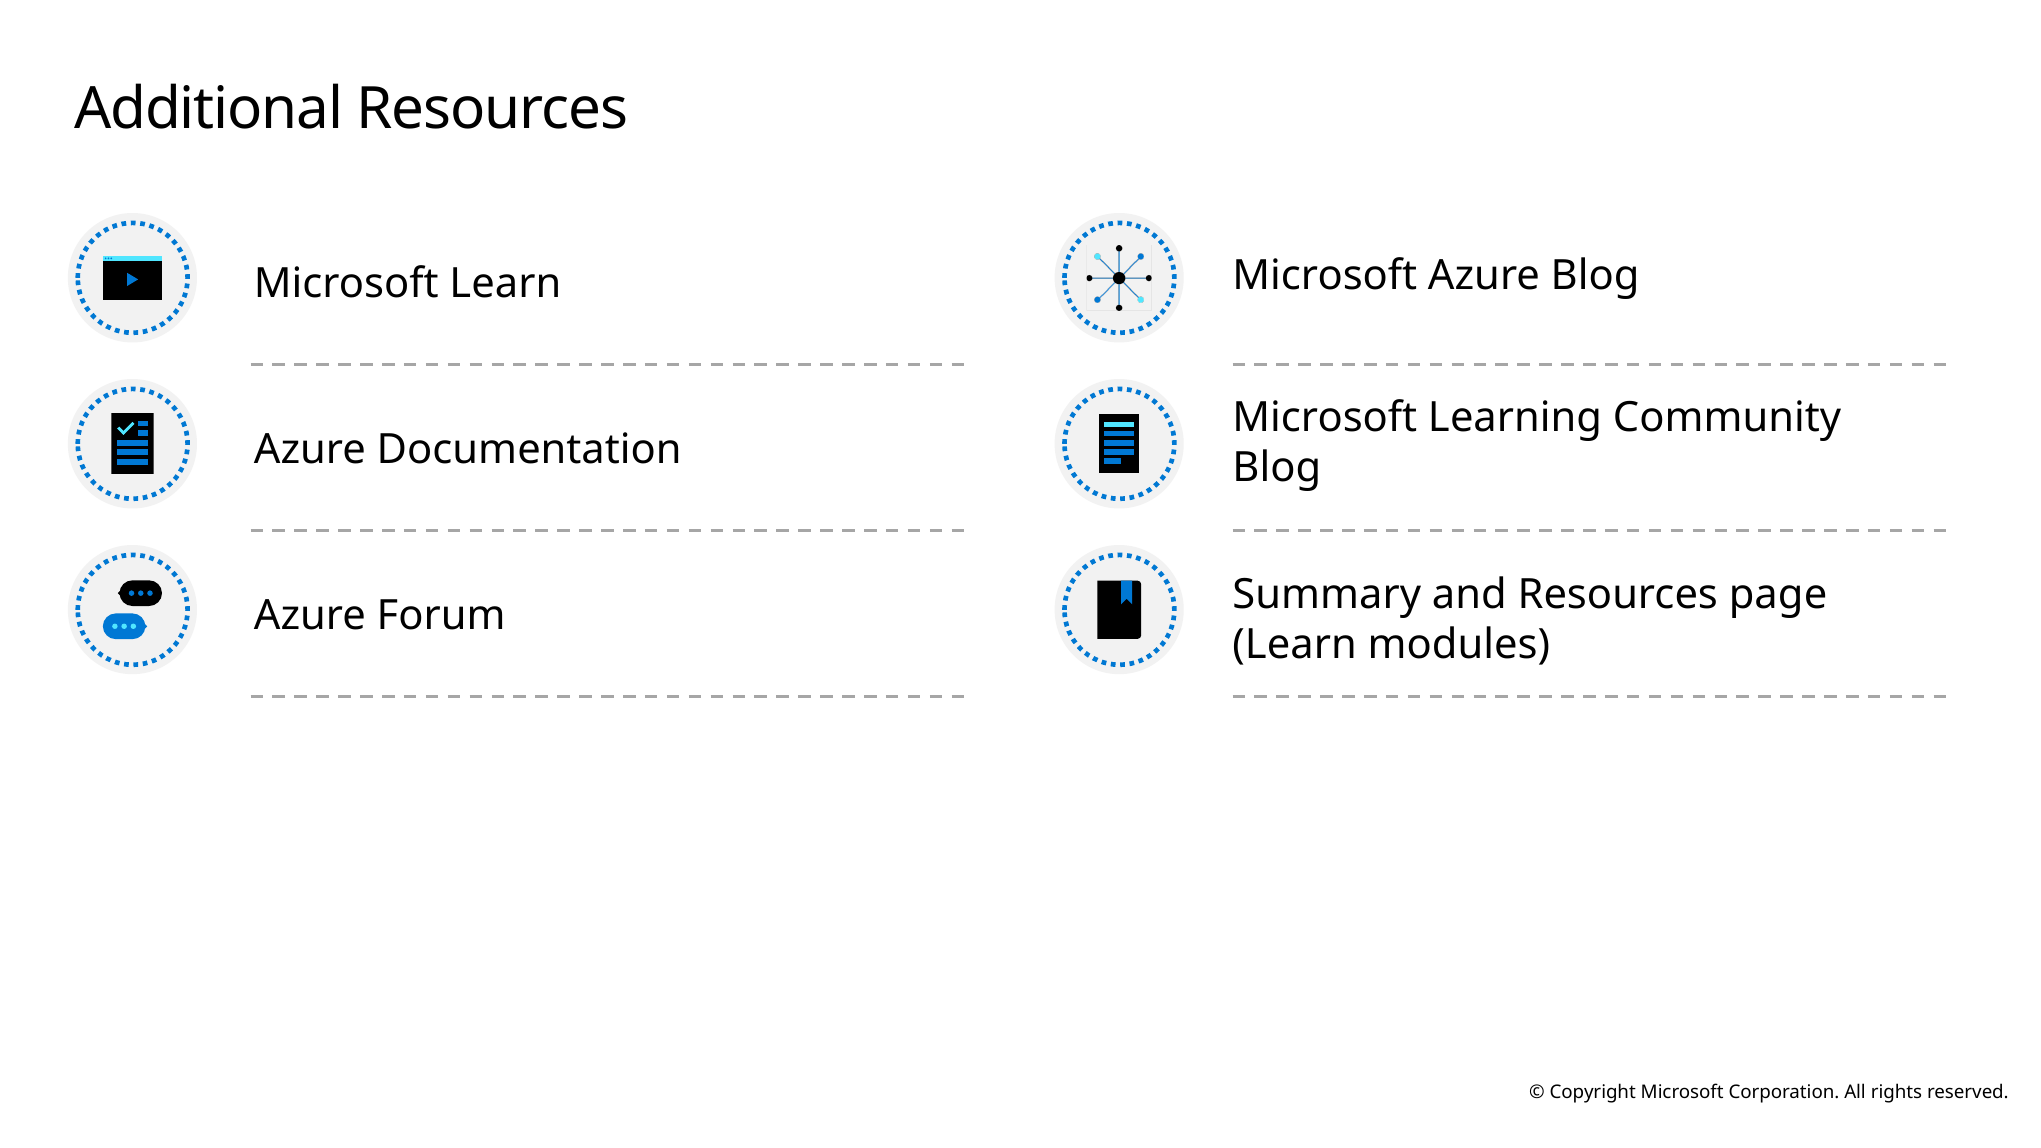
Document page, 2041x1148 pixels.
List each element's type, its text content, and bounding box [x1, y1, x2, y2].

title Additional Resources [74, 73, 1967, 141]
picture [1054, 544, 1184, 675]
text_box Microsoft Azure Blog [1232, 221, 1926, 324]
text_box Summary and Resources page (Learn modules) [1232, 566, 1926, 669]
text_box Microsoft Learning Community Blog [1232, 388, 1926, 491]
picture [67, 212, 198, 343]
picture [1054, 212, 1184, 343]
text_box Azure Documentation [253, 396, 864, 499]
text_box Azure Forum [253, 562, 864, 665]
text_box Microsoft Learn [253, 230, 864, 333]
picture [1054, 378, 1184, 509]
picture [67, 378, 198, 509]
picture [67, 544, 198, 675]
